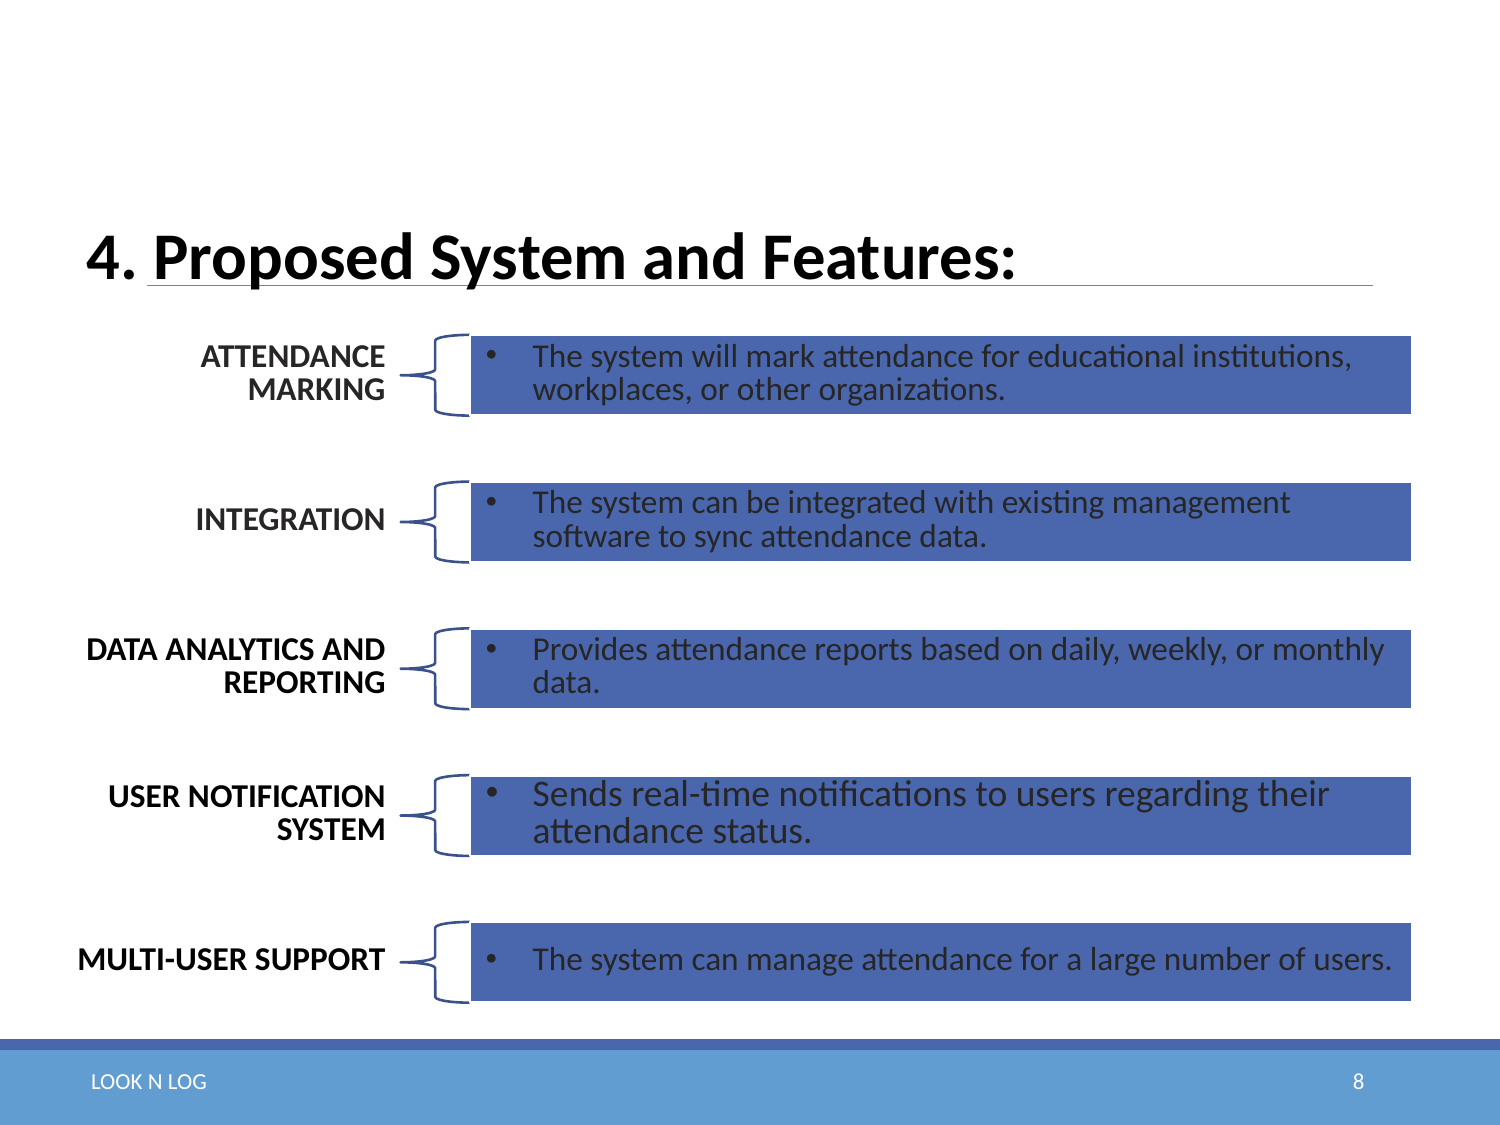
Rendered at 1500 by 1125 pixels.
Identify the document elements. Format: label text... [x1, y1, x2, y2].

text_box LOOK N LOG [0, 1059, 299, 1120]
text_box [53, 301, 1441, 1037]
text_box 8 [1218, 1059, 1380, 1120]
text_box 4. Proposed System and Features: [71, 205, 1459, 301]
